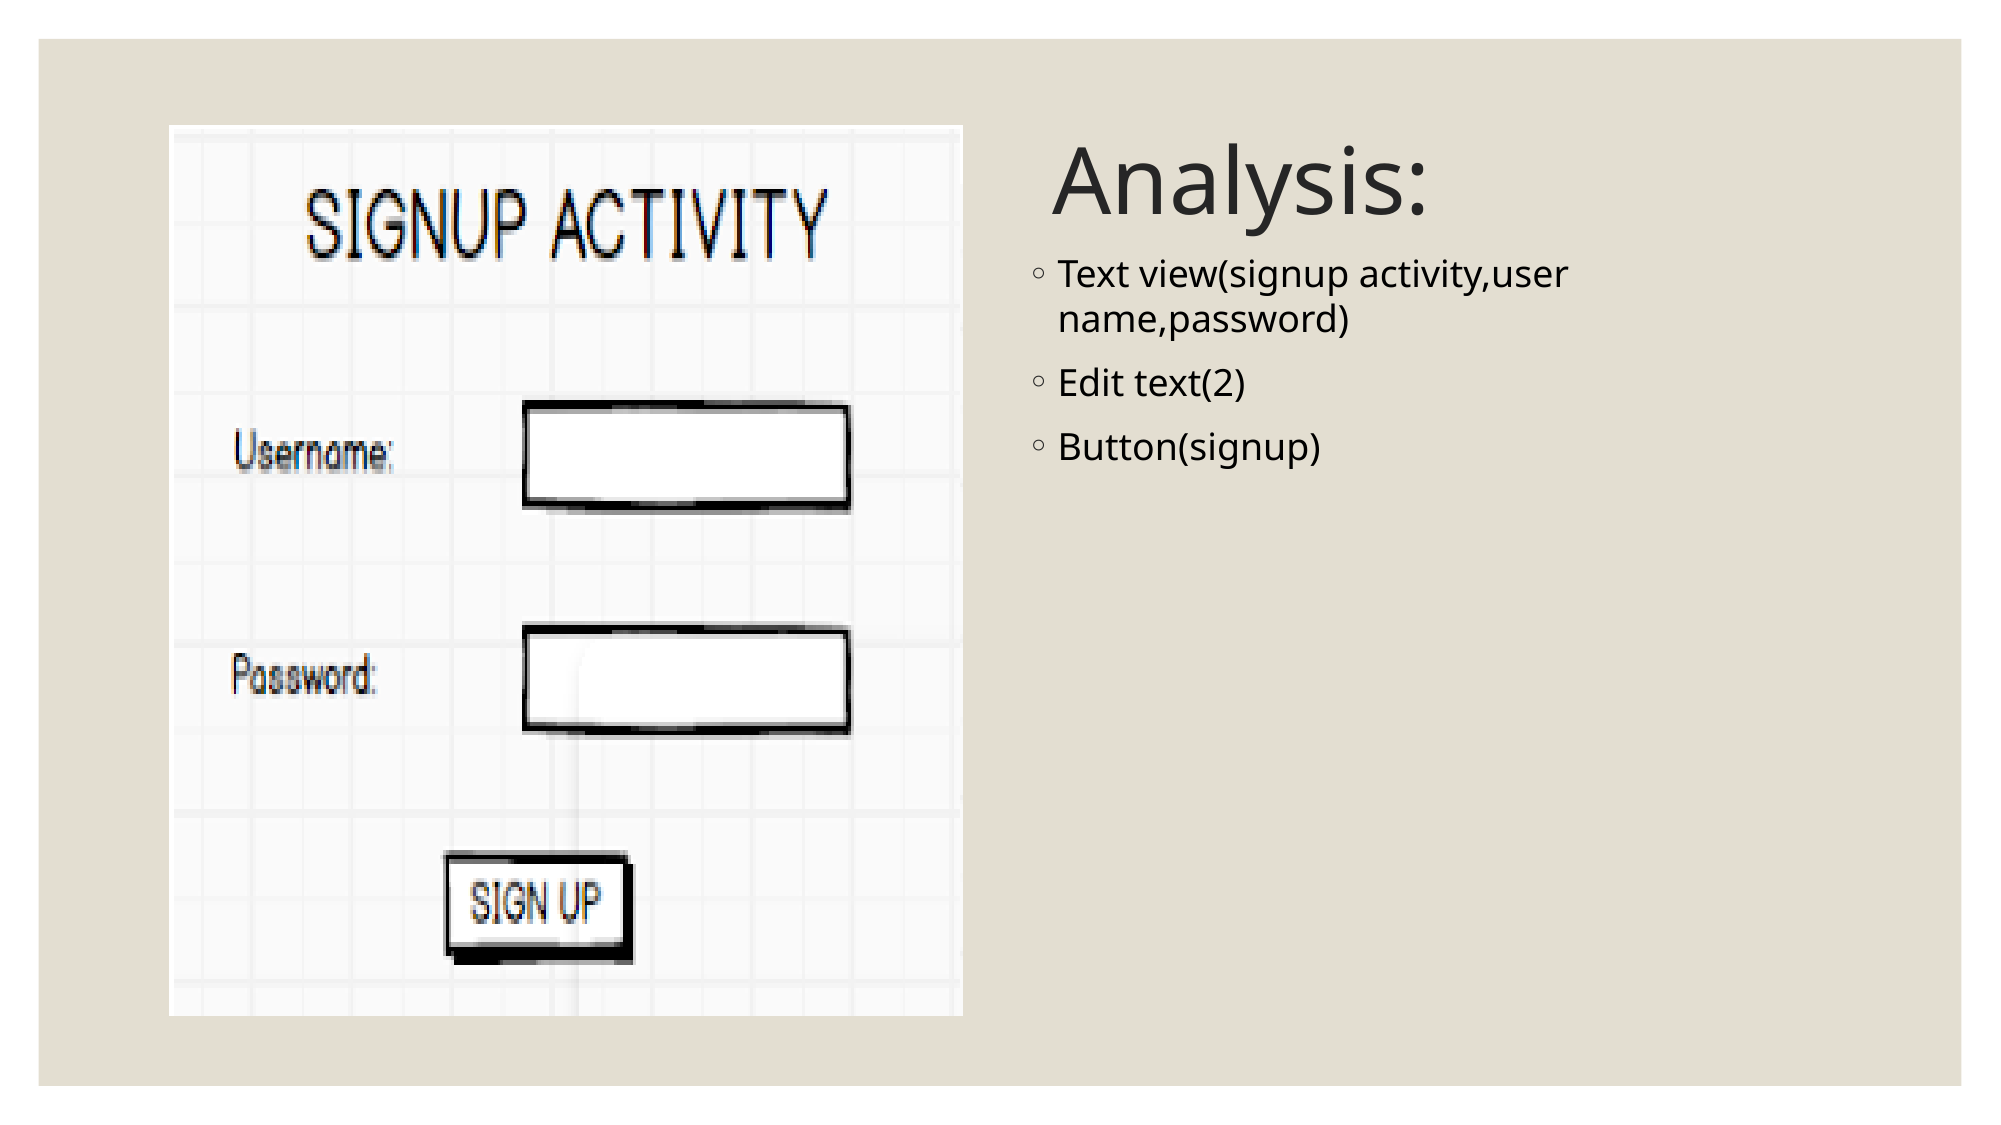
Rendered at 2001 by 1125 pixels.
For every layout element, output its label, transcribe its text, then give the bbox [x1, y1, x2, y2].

title Analysis: [1037, 125, 1467, 242]
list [169, 125, 963, 1016]
list Text view(signup activity,user name,password) Edit text(2) Button(signup) [1012, 242, 1863, 1014]
